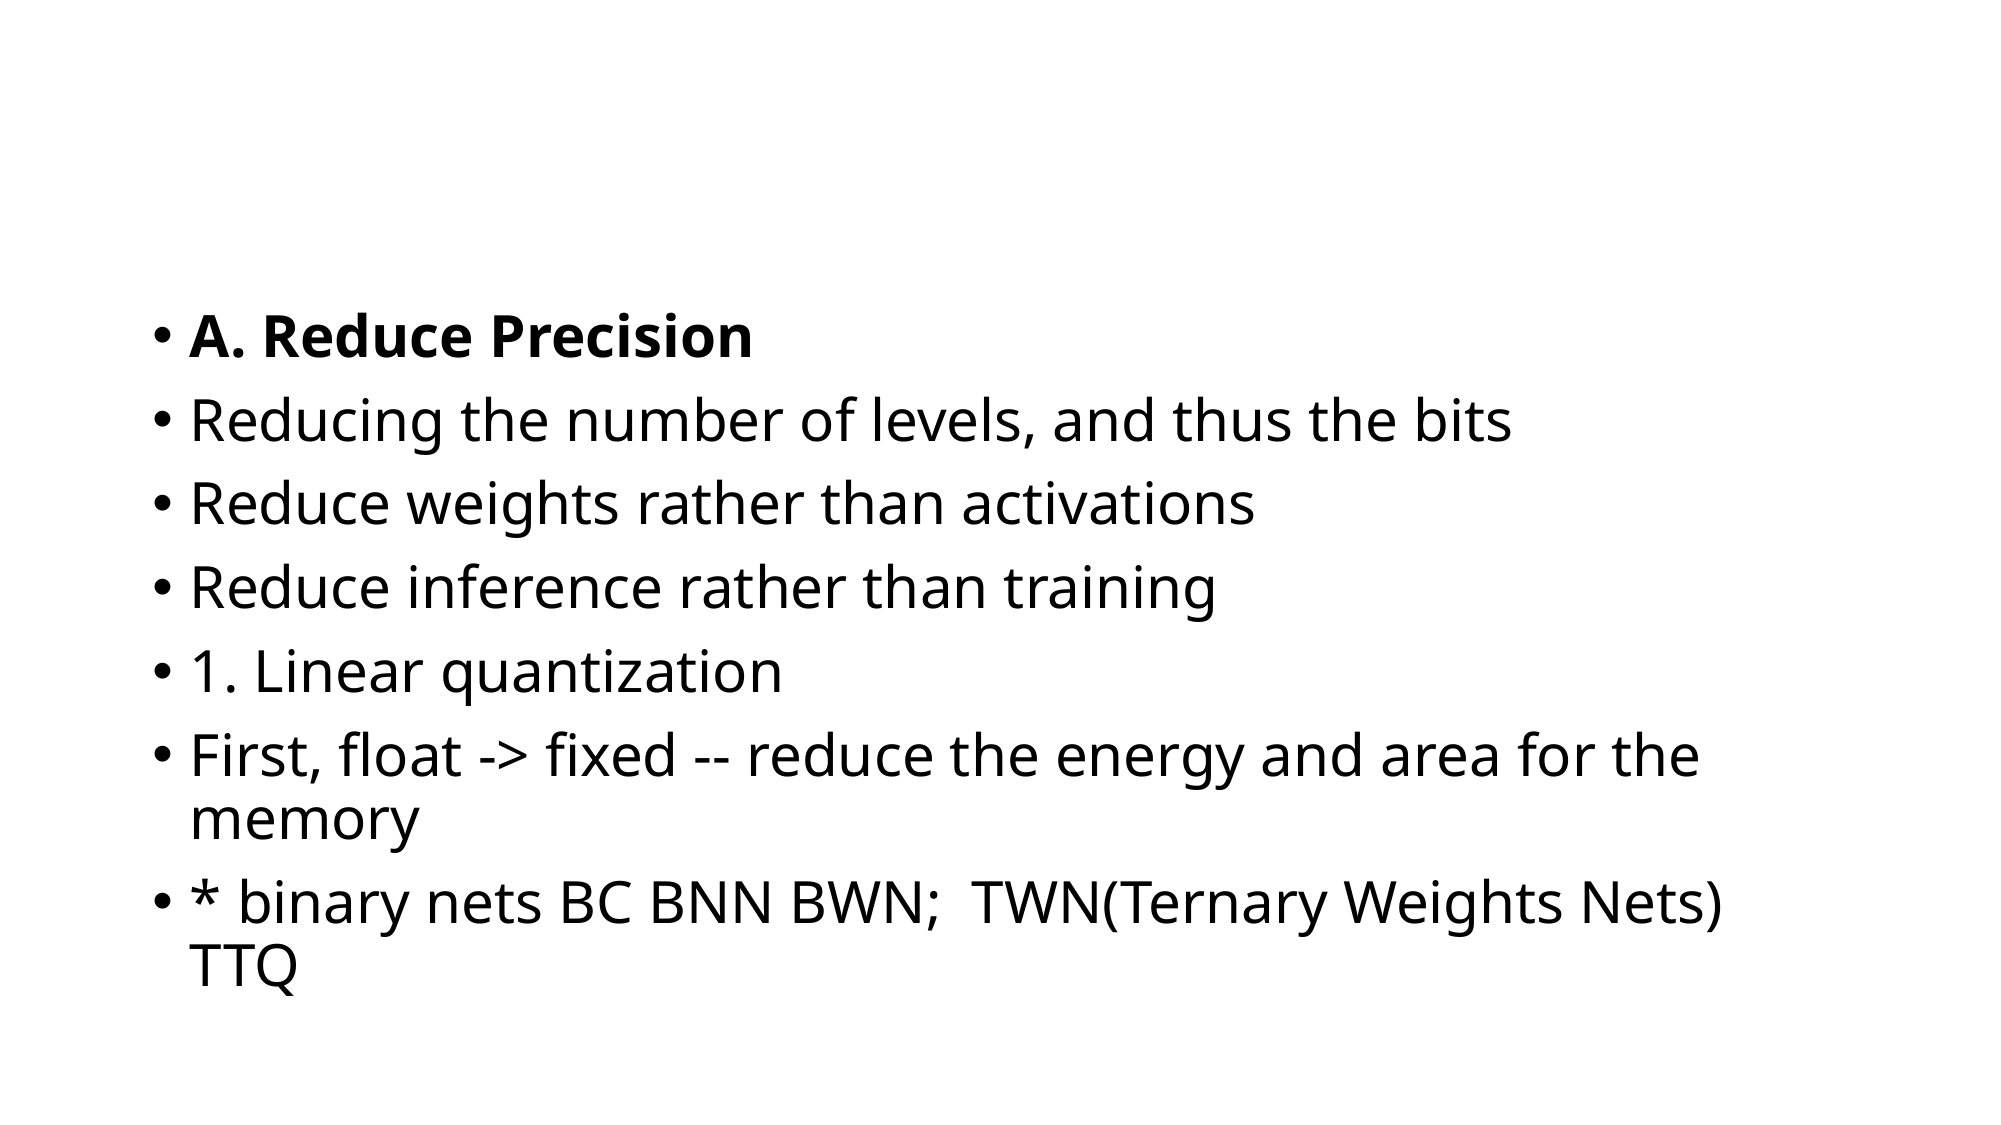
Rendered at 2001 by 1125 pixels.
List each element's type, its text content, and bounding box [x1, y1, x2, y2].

list A. Reduce Precision Reducing the number of levels, and thus the bits Reduce weights rather than activations Reduce inference rather than training 1. Linear quantization First, float -> fixed -- reduce the energy and area for the memory * binary nets BC BNN BWN; TWN(Ternary Weights Nets) TTQ [137, 299, 1863, 1014]
